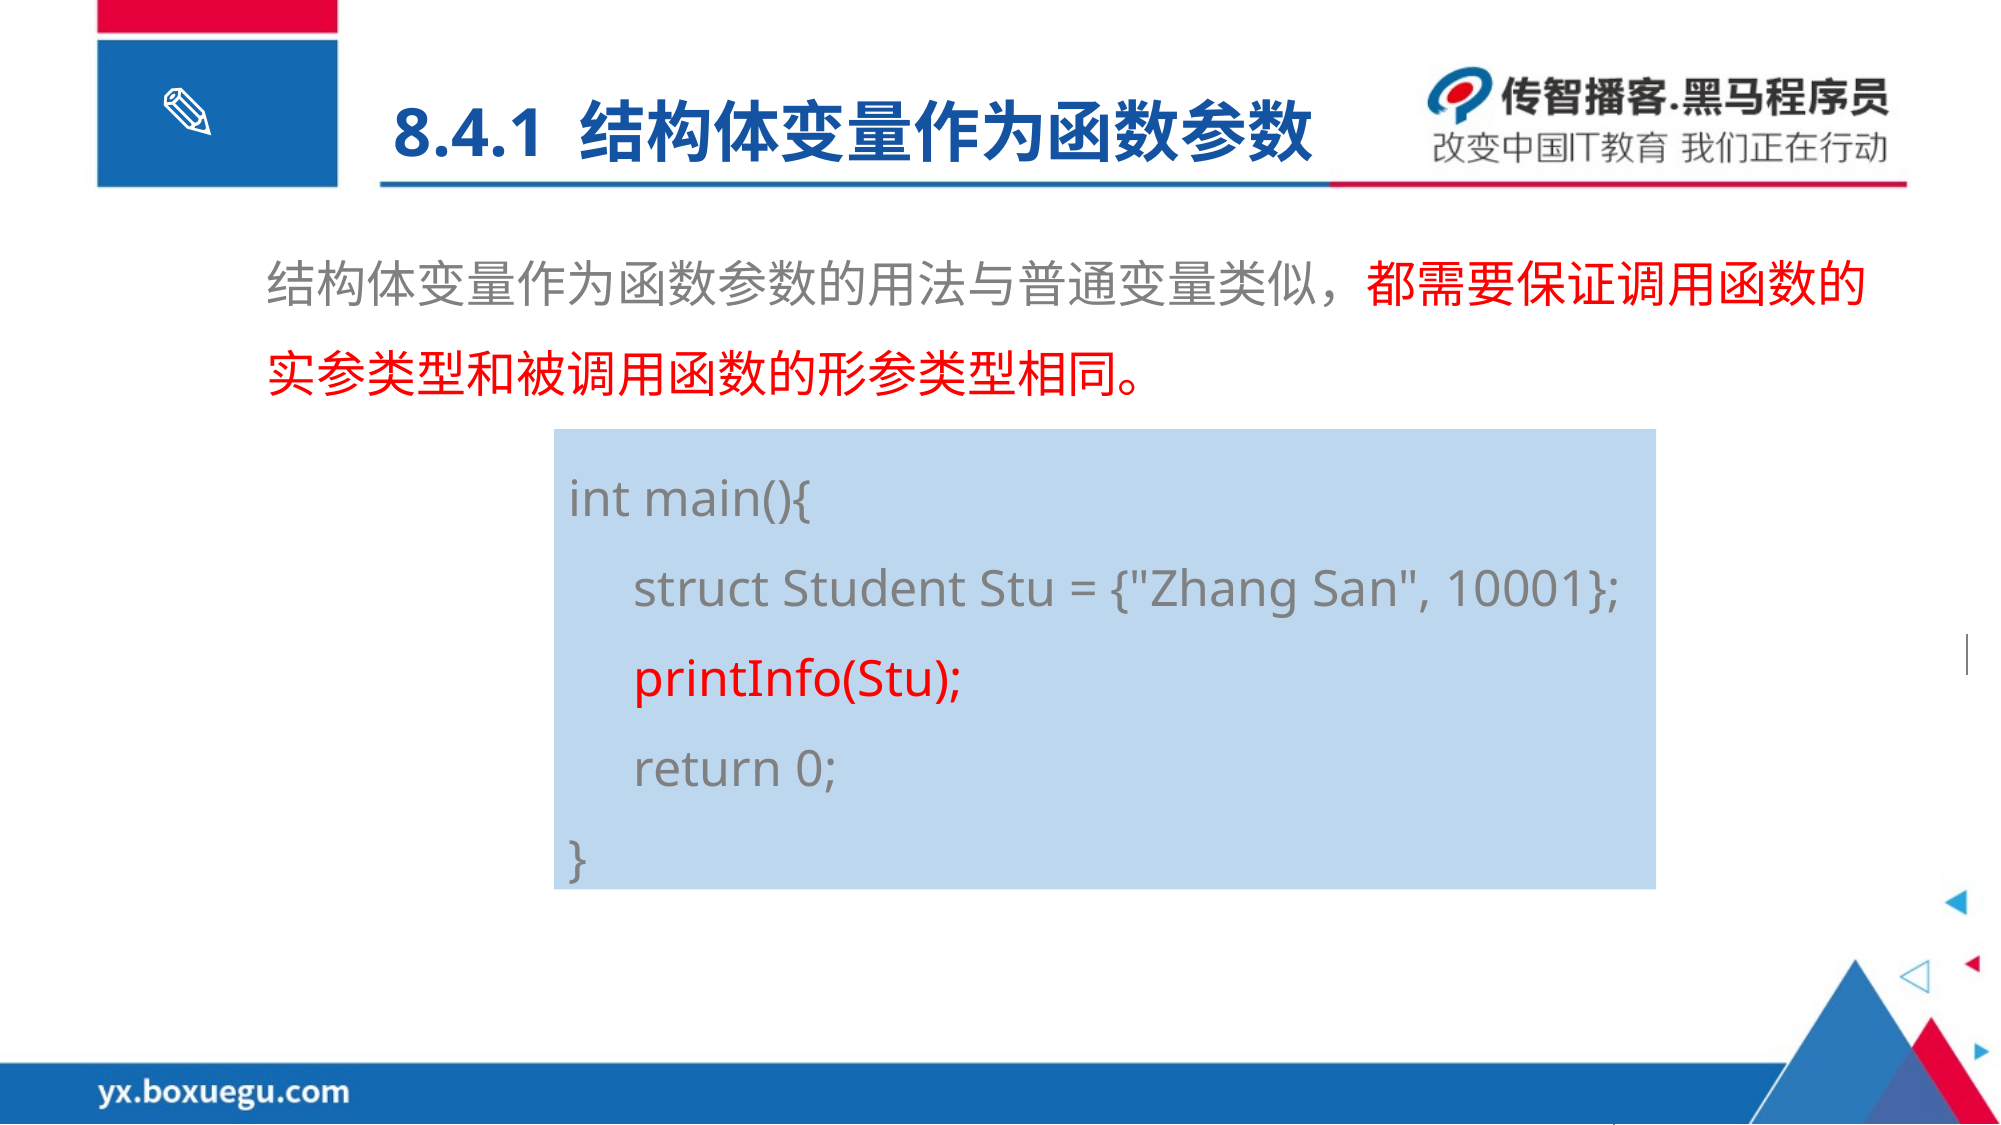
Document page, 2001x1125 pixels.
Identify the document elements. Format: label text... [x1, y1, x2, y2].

picture [0, 0, 2000, 1124]
text_box int main(){ struct Student Stu = {"Zhang San", 10001}; printInfo(Stu); return 0; } [554, 429, 1657, 890]
text_box 8.4.1 结构体变量作为函数参数 [379, 82, 1550, 177]
text_box 结构体变量作为函数参数的用法与普通变量类似，都需要保证调用函数的实参类型和被调用函数的形参类型相同。 [252, 214, 1894, 457]
